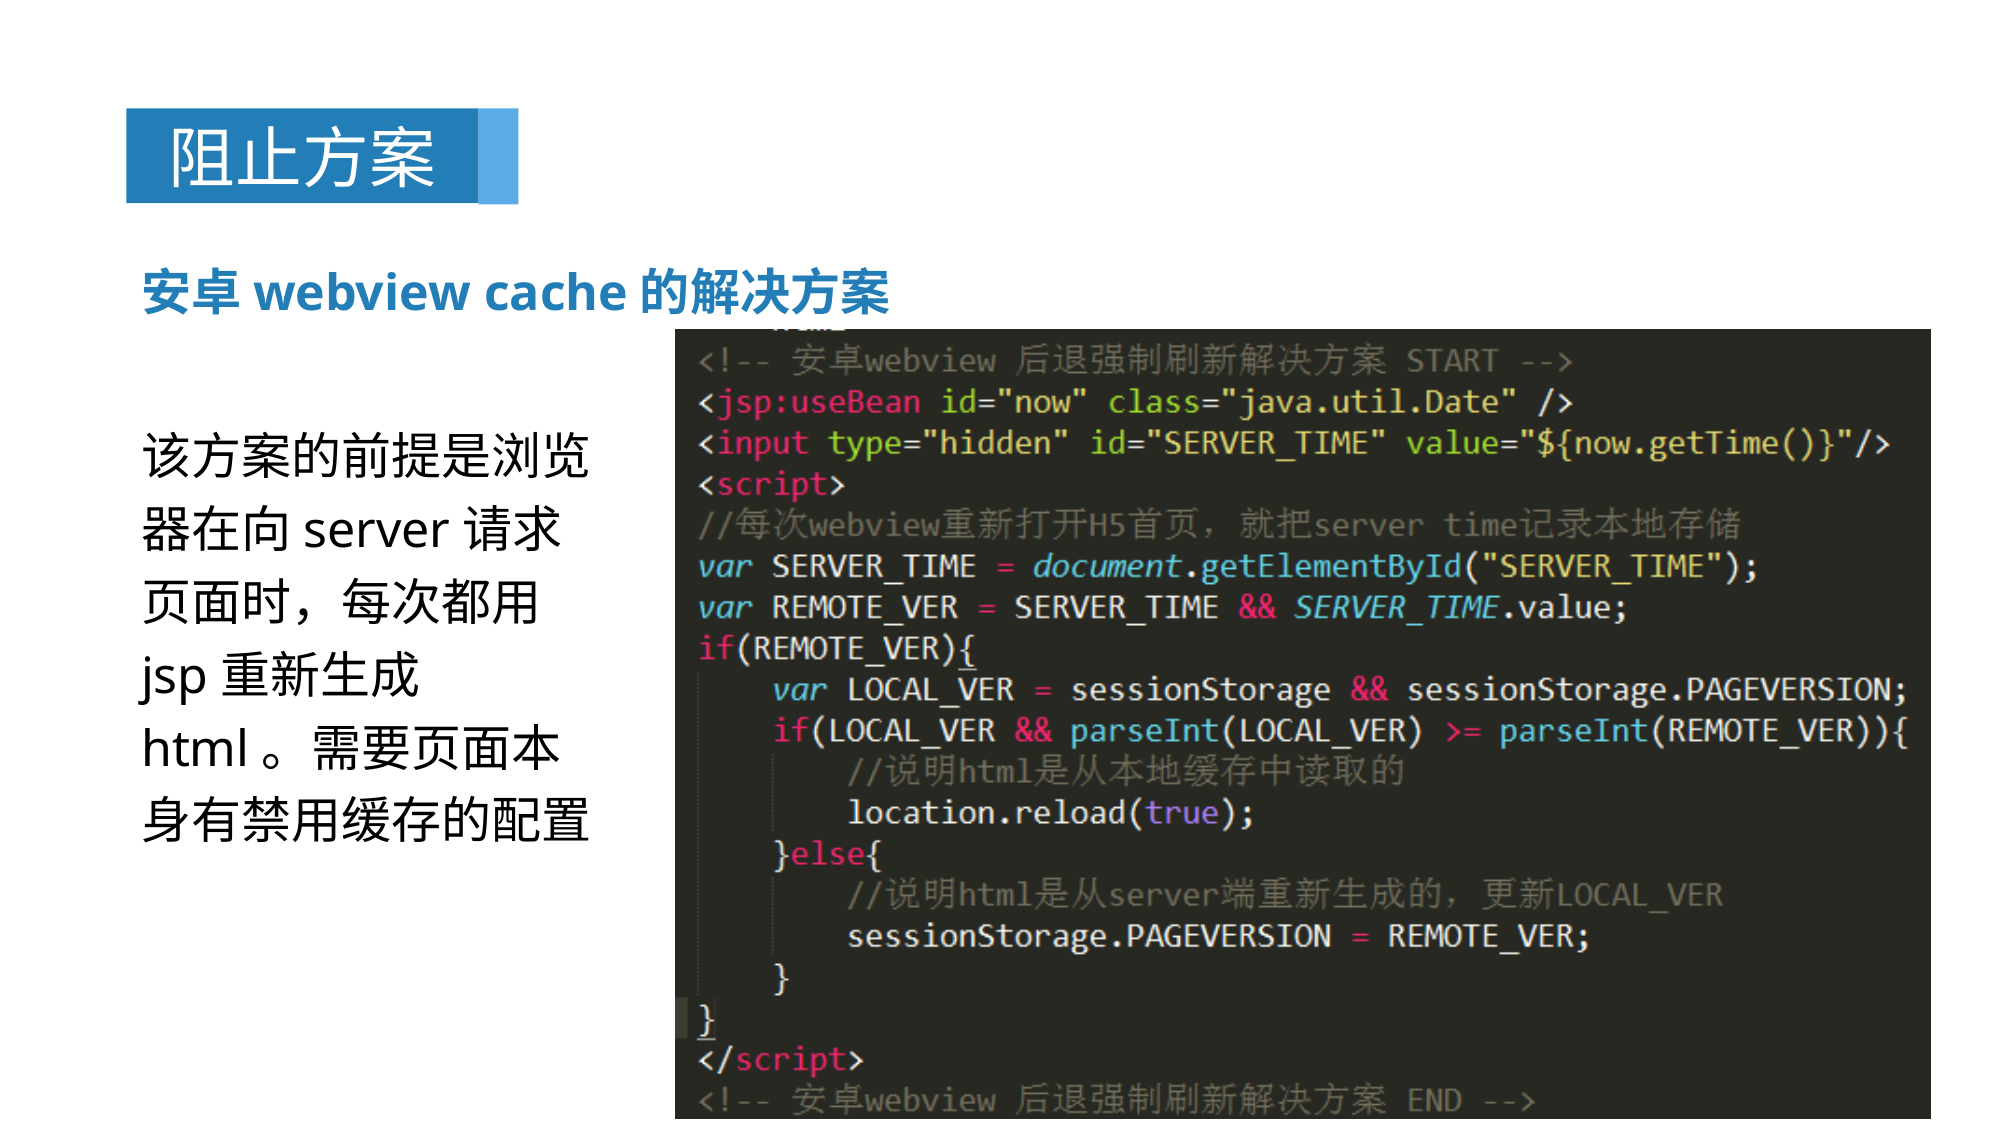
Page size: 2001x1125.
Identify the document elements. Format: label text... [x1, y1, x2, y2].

text_box [478, 107, 519, 205]
text_box 安卓webview cache的解决方案 [126, 240, 933, 329]
text_box 该方案的前提是浏览器在向server请求页面时，每次都用jsp重新生成html。需要页面本身有禁用缓存的配置 [126, 403, 609, 857]
picture [674, 329, 1931, 1119]
text_box 阻止方案 [126, 108, 478, 204]
